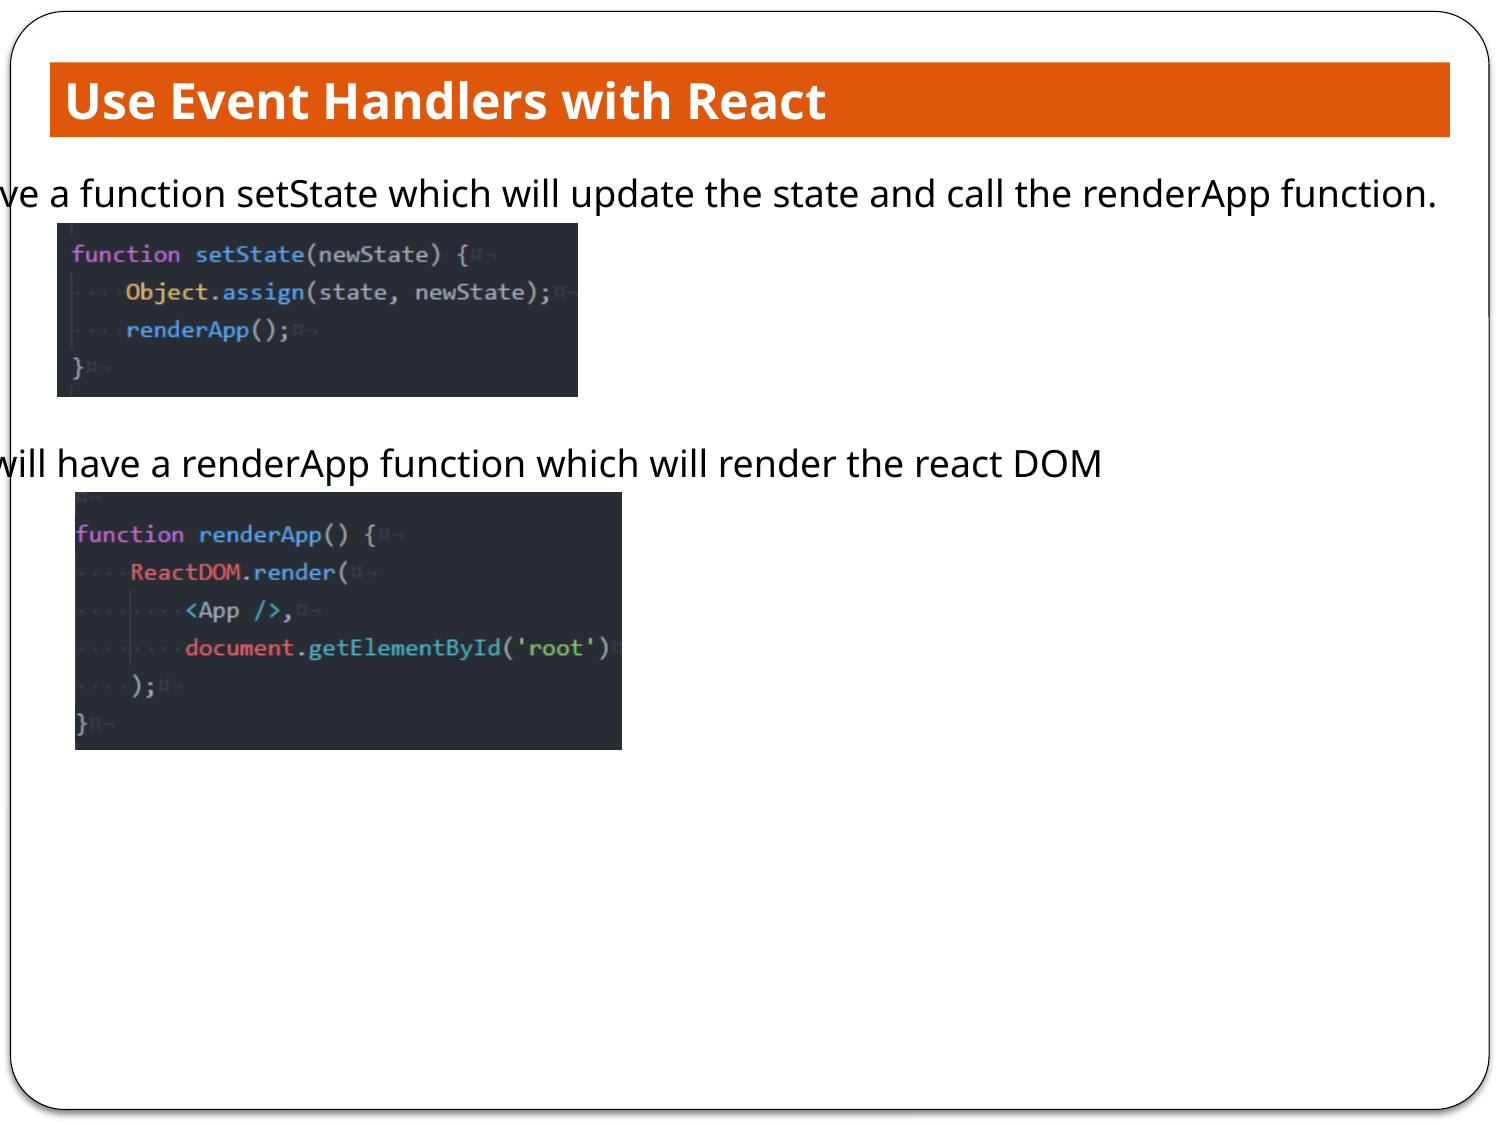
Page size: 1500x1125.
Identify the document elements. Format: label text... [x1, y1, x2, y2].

text_box We have a function setState which will update the state and call the renderApp function. Then will have a renderApp function which will render the react DOM [0, 162, 1454, 493]
text_box Use Event Handlers with React [50, 62, 1450, 138]
picture [57, 222, 579, 397]
picture [74, 492, 622, 750]
